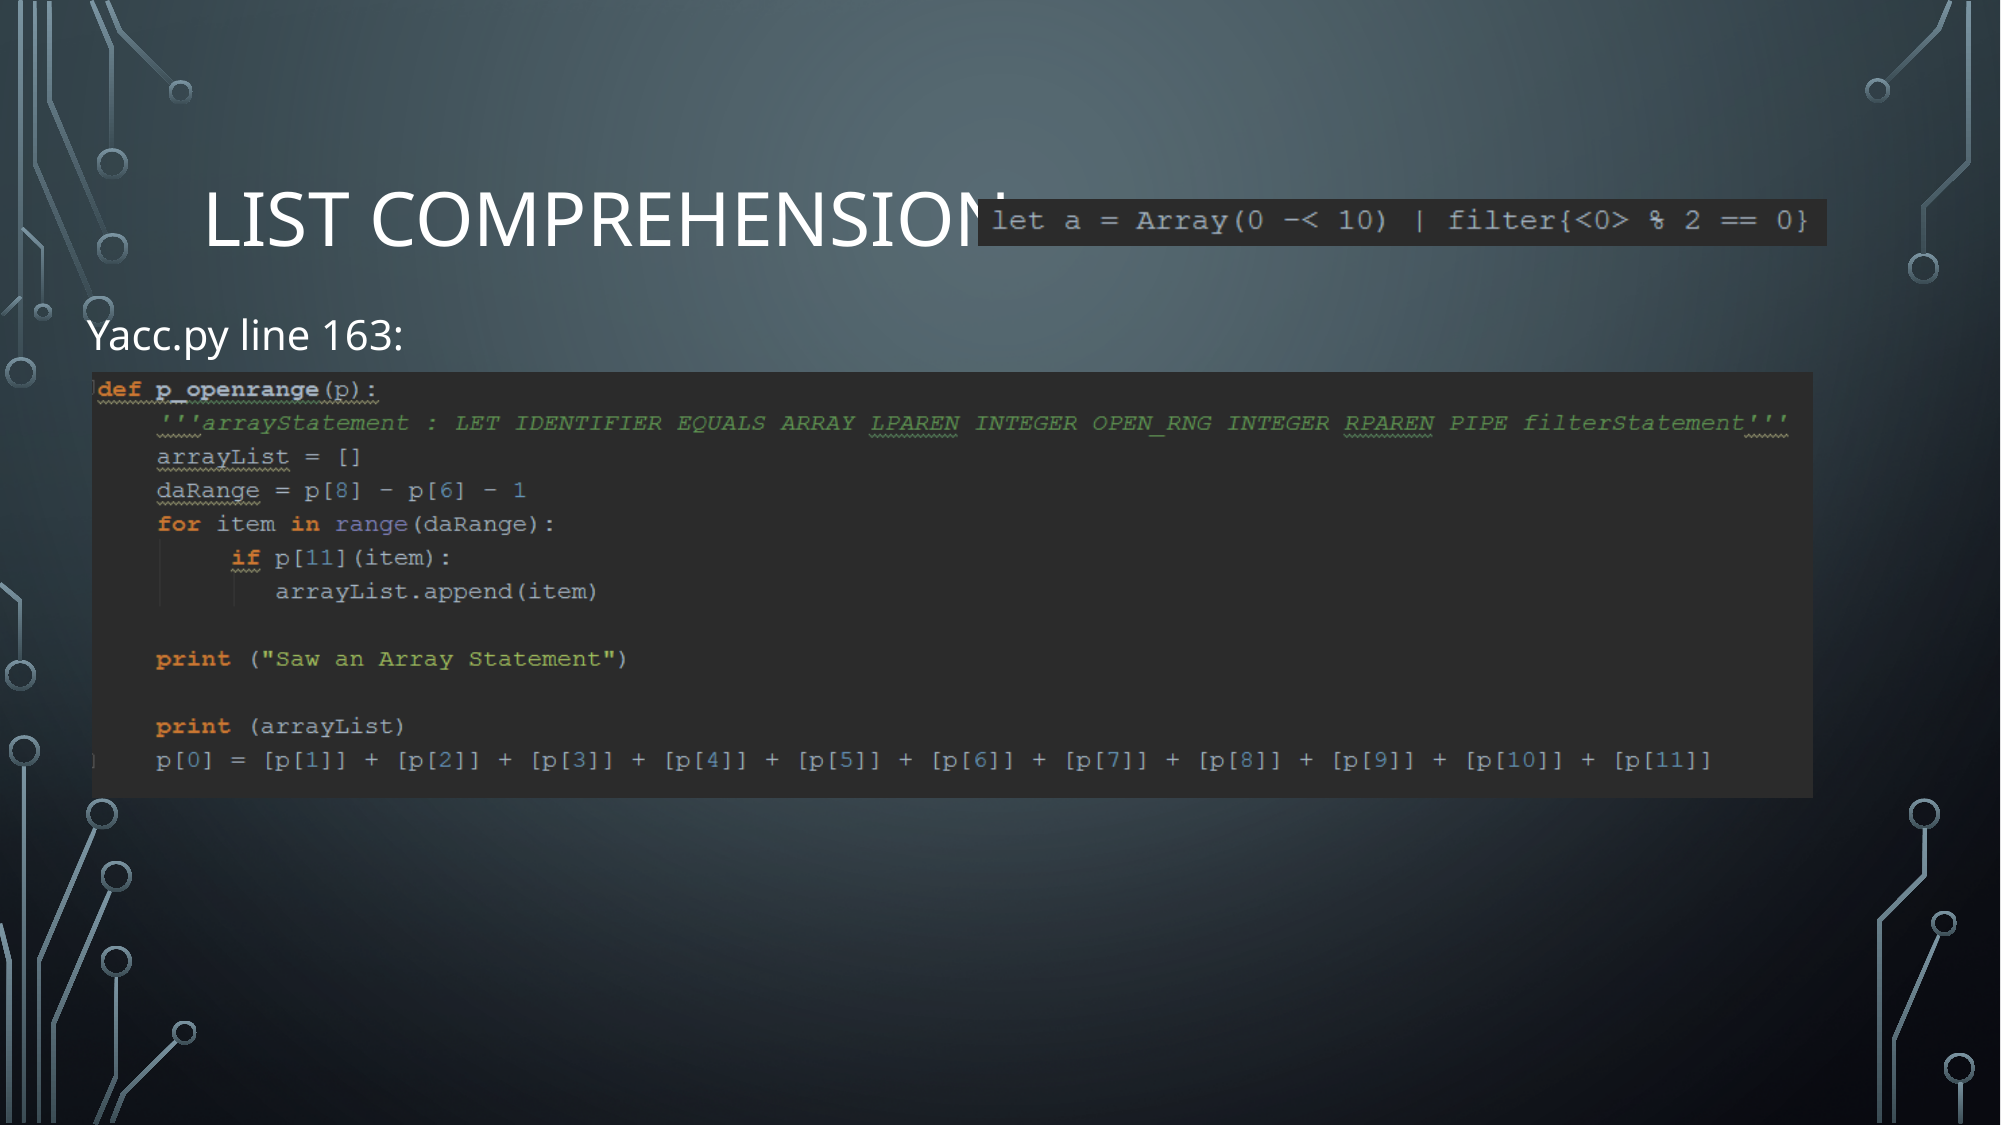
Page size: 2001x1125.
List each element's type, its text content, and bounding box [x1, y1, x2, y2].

picture [92, 371, 1813, 799]
list Yacc.py line 163: [71, 291, 1697, 872]
picture [978, 199, 1827, 247]
title List comprehension [187, 101, 1813, 344]
